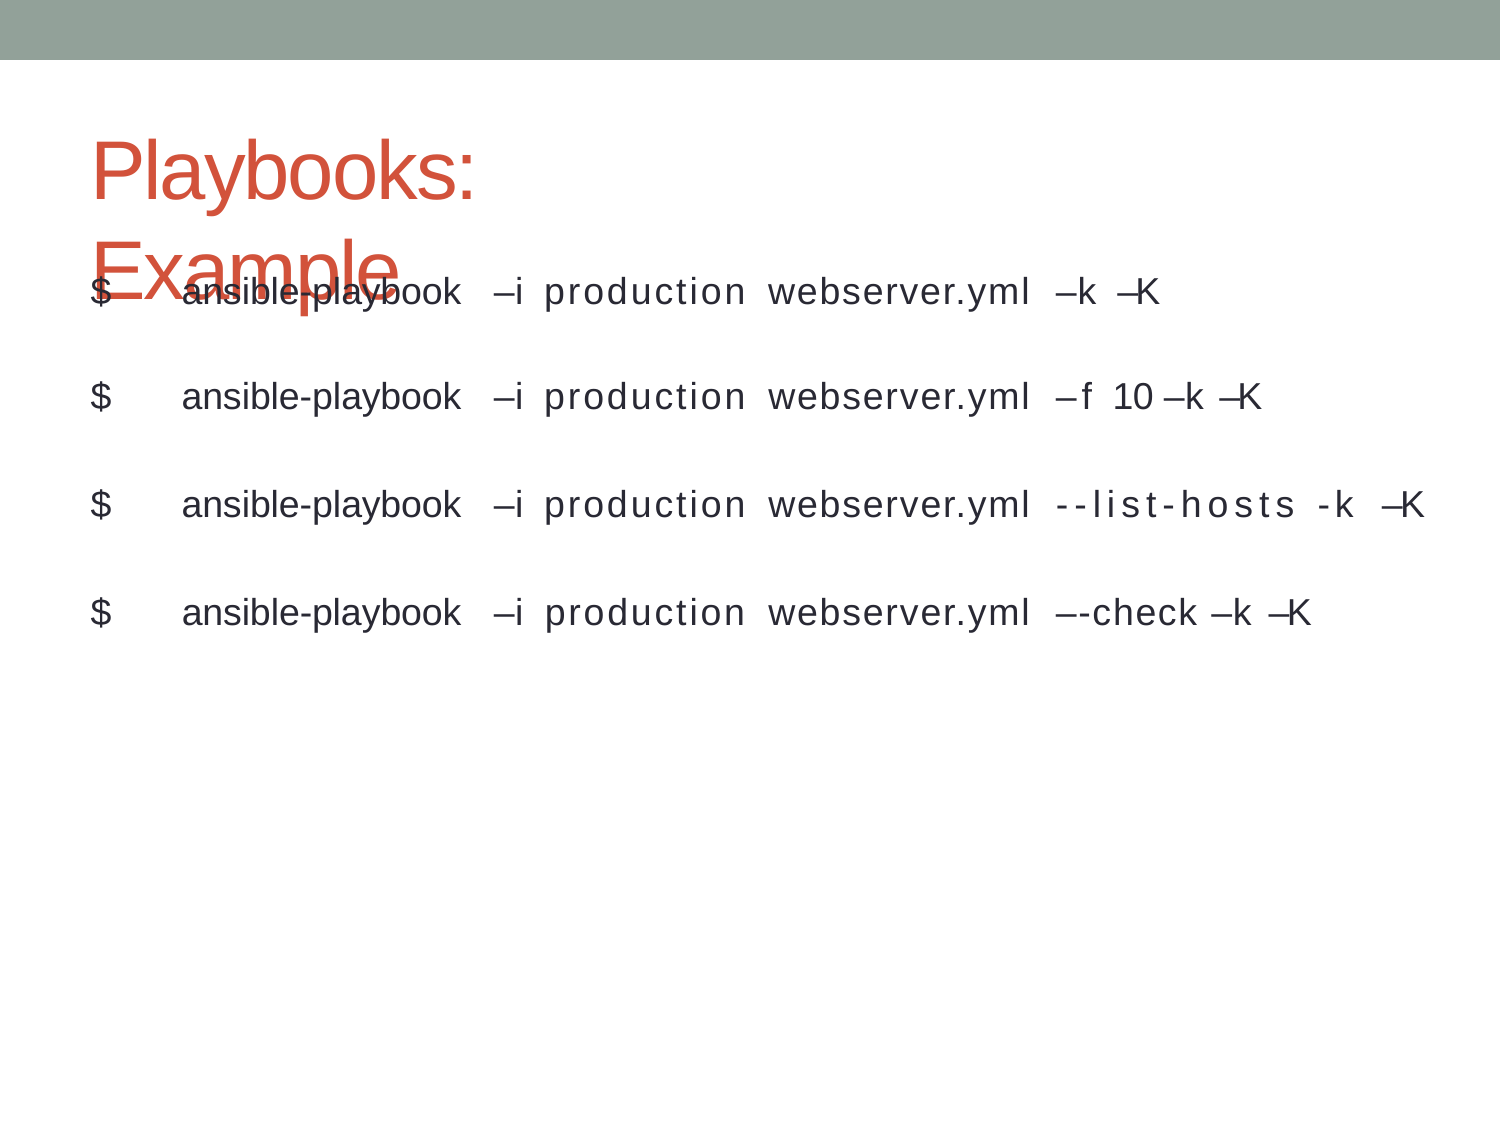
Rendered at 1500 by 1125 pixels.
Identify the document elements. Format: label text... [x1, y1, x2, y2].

table_cell ansible-playbook [121, 566, 470, 639]
table_cell –f 10 –k –K [1046, 350, 1431, 458]
table_cell –i [470, 566, 532, 639]
title Playbooks: Example [87, 114, 812, 277]
table_header $ [85, 277, 121, 350]
table_header ansible-playbook [121, 277, 470, 350]
table_header webserver.yml [758, 277, 1046, 350]
table_header production [532, 277, 758, 350]
table_cell webserver.yml [758, 458, 1046, 566]
table_cell production [532, 566, 758, 639]
table_cell production [532, 458, 758, 566]
table_cell $ [85, 350, 121, 458]
table_cell --list-hosts -k –K [1046, 458, 1431, 566]
table_cell ansible-playbook [121, 458, 470, 566]
table_cell $ [85, 458, 121, 566]
table_cell –-check –k –K [1046, 566, 1431, 639]
table_cell webserver.yml [758, 350, 1046, 458]
table_cell webserver.yml [758, 566, 1046, 639]
table_cell ansible-playbook [121, 350, 470, 458]
table_cell –i [470, 350, 532, 458]
table_cell production [532, 350, 758, 458]
table_header –i [470, 277, 532, 350]
table_cell $ [85, 566, 121, 639]
table_cell –i [470, 458, 532, 566]
table_header –k –K [1046, 277, 1431, 350]
